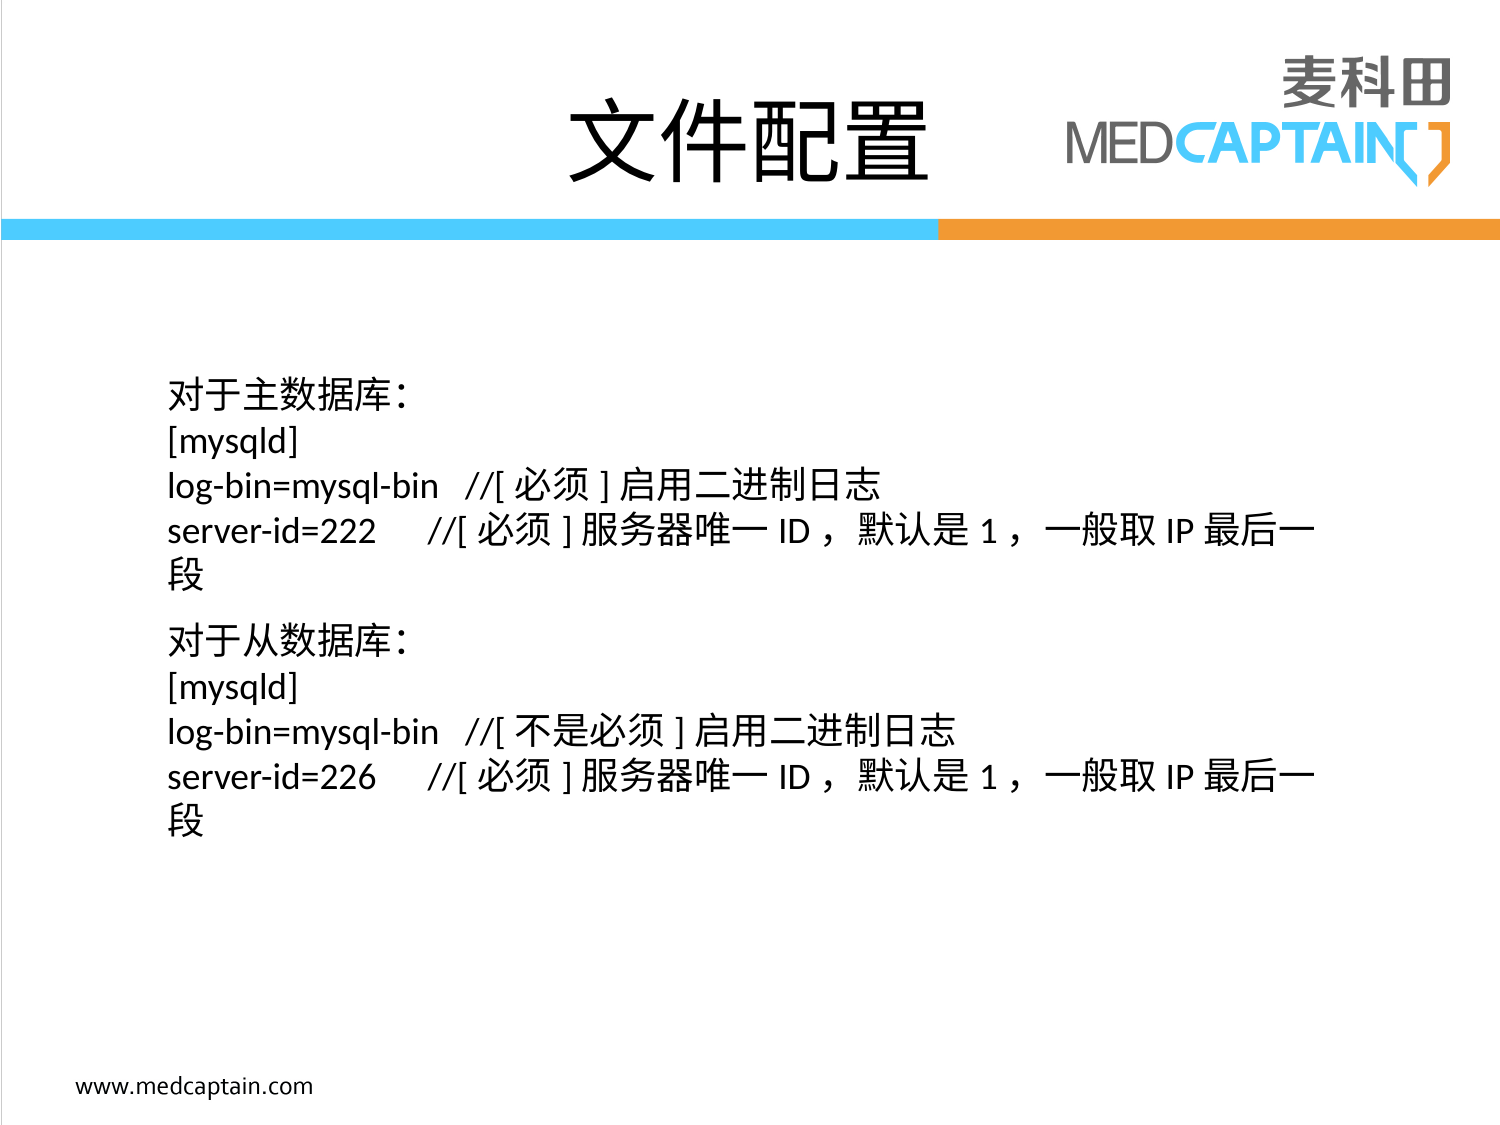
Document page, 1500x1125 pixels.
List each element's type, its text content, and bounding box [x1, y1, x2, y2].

text_box 对于主数据库： [mysqld] log-bin=mysql-bin //[必须]启用二进制日志 server-id=222 //[必须]服务器唯一ID，默认是1，一般取IP最后一段 [152, 363, 1336, 603]
text_box 对于从数据库： [mysqld] log-bin=mysql-bin //[不是必须]启用二进制日志 server-id=226 //[必须]服务器唯一ID，默认是1，一般取IP最后一段 [152, 609, 1348, 850]
picture [0, 0, 1500, 1125]
title 文件配置 [75, 45, 1425, 233]
